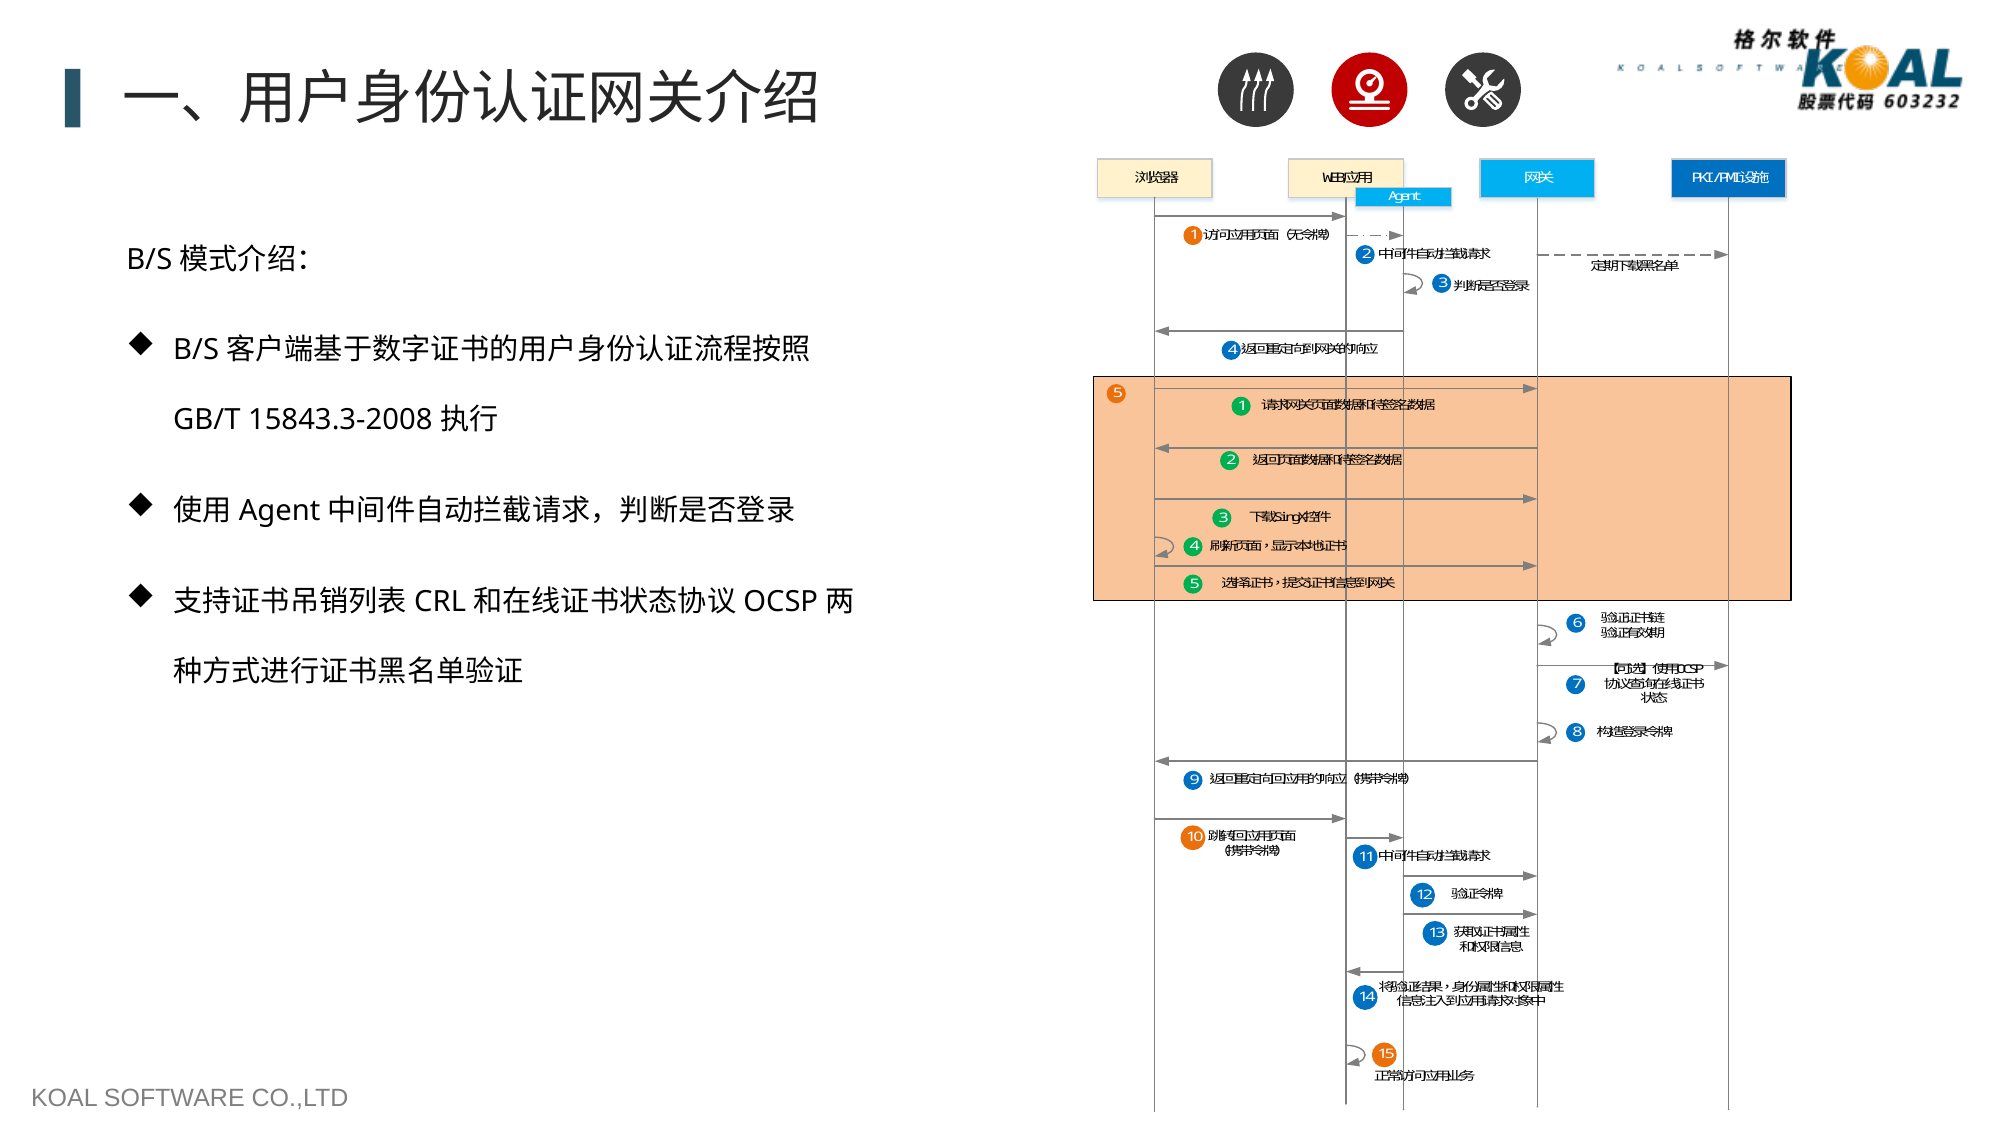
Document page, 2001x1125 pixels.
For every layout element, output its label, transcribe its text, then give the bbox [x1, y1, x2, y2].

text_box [1217, 52, 1521, 127]
text_box B/S模式介绍： B/S客户端基于数字证书的用户身份认证流程按照GB/T 15843.3-2008执行 使用Agent中间件自动拦截请求，判断是否登录 支持证书吊销列表CRL和在线证书状态协议OCSP两种方式进行证书黑名单验证 [64, 197, 884, 1023]
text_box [1066, 131, 1816, 1112]
picture [1594, 0, 2000, 134]
list 一、用户身份认证网关介绍 [107, 60, 1130, 143]
